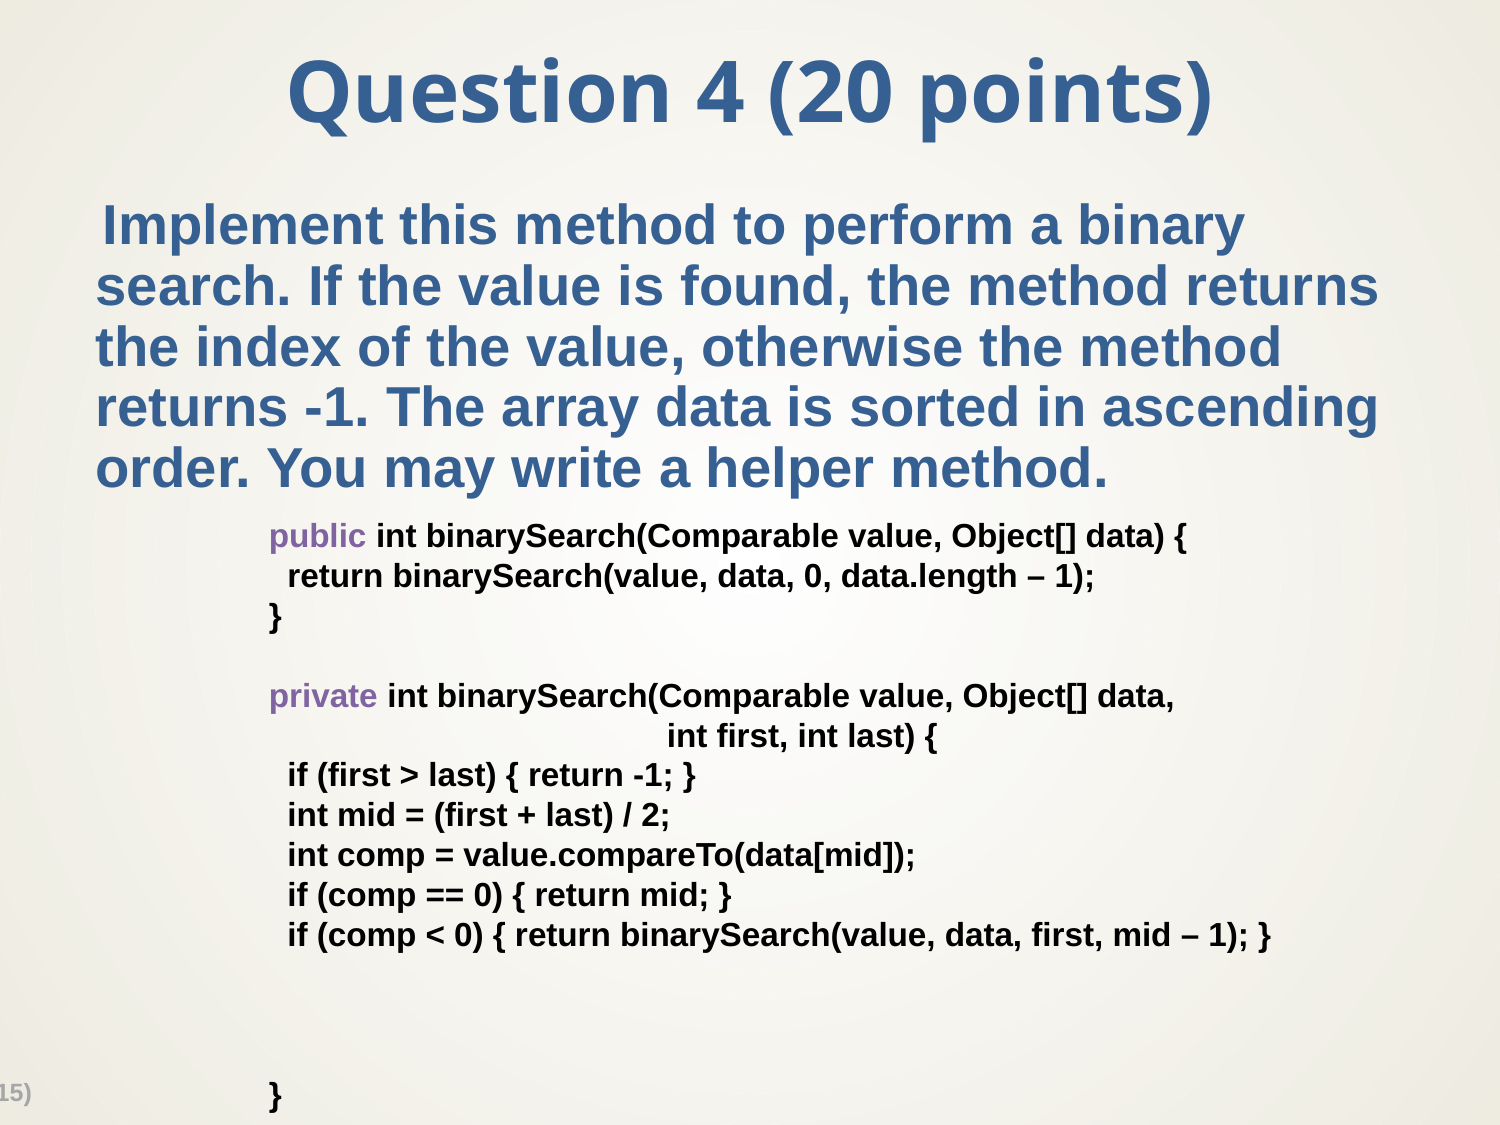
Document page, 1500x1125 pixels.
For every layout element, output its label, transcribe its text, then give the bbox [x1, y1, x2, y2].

text_box public int binarySearch(Comparable value, Object[] data) { return binarySearch(value, data, 0, data.length – 1); } private int binarySearch(Comparable value, Object[] data, int first, int last) { if (first > last) { return -1; } int mid = (first + last) / 2; int comp = value.compareTo(data[mid]); if (comp == 0) { return mid; } if (comp < 0) { return binarySearch(value, data, first, mid – 1); } } [254, 506, 1288, 1121]
title Question 4 (20 points) [0, 24, 1500, 166]
list Implement this method to perform a binary search. If the value is found, the method returns the index of the value, otherwise the method returns -1. The array data is sorted in ascending order. You may write a helper method. [56, 187, 1444, 1036]
